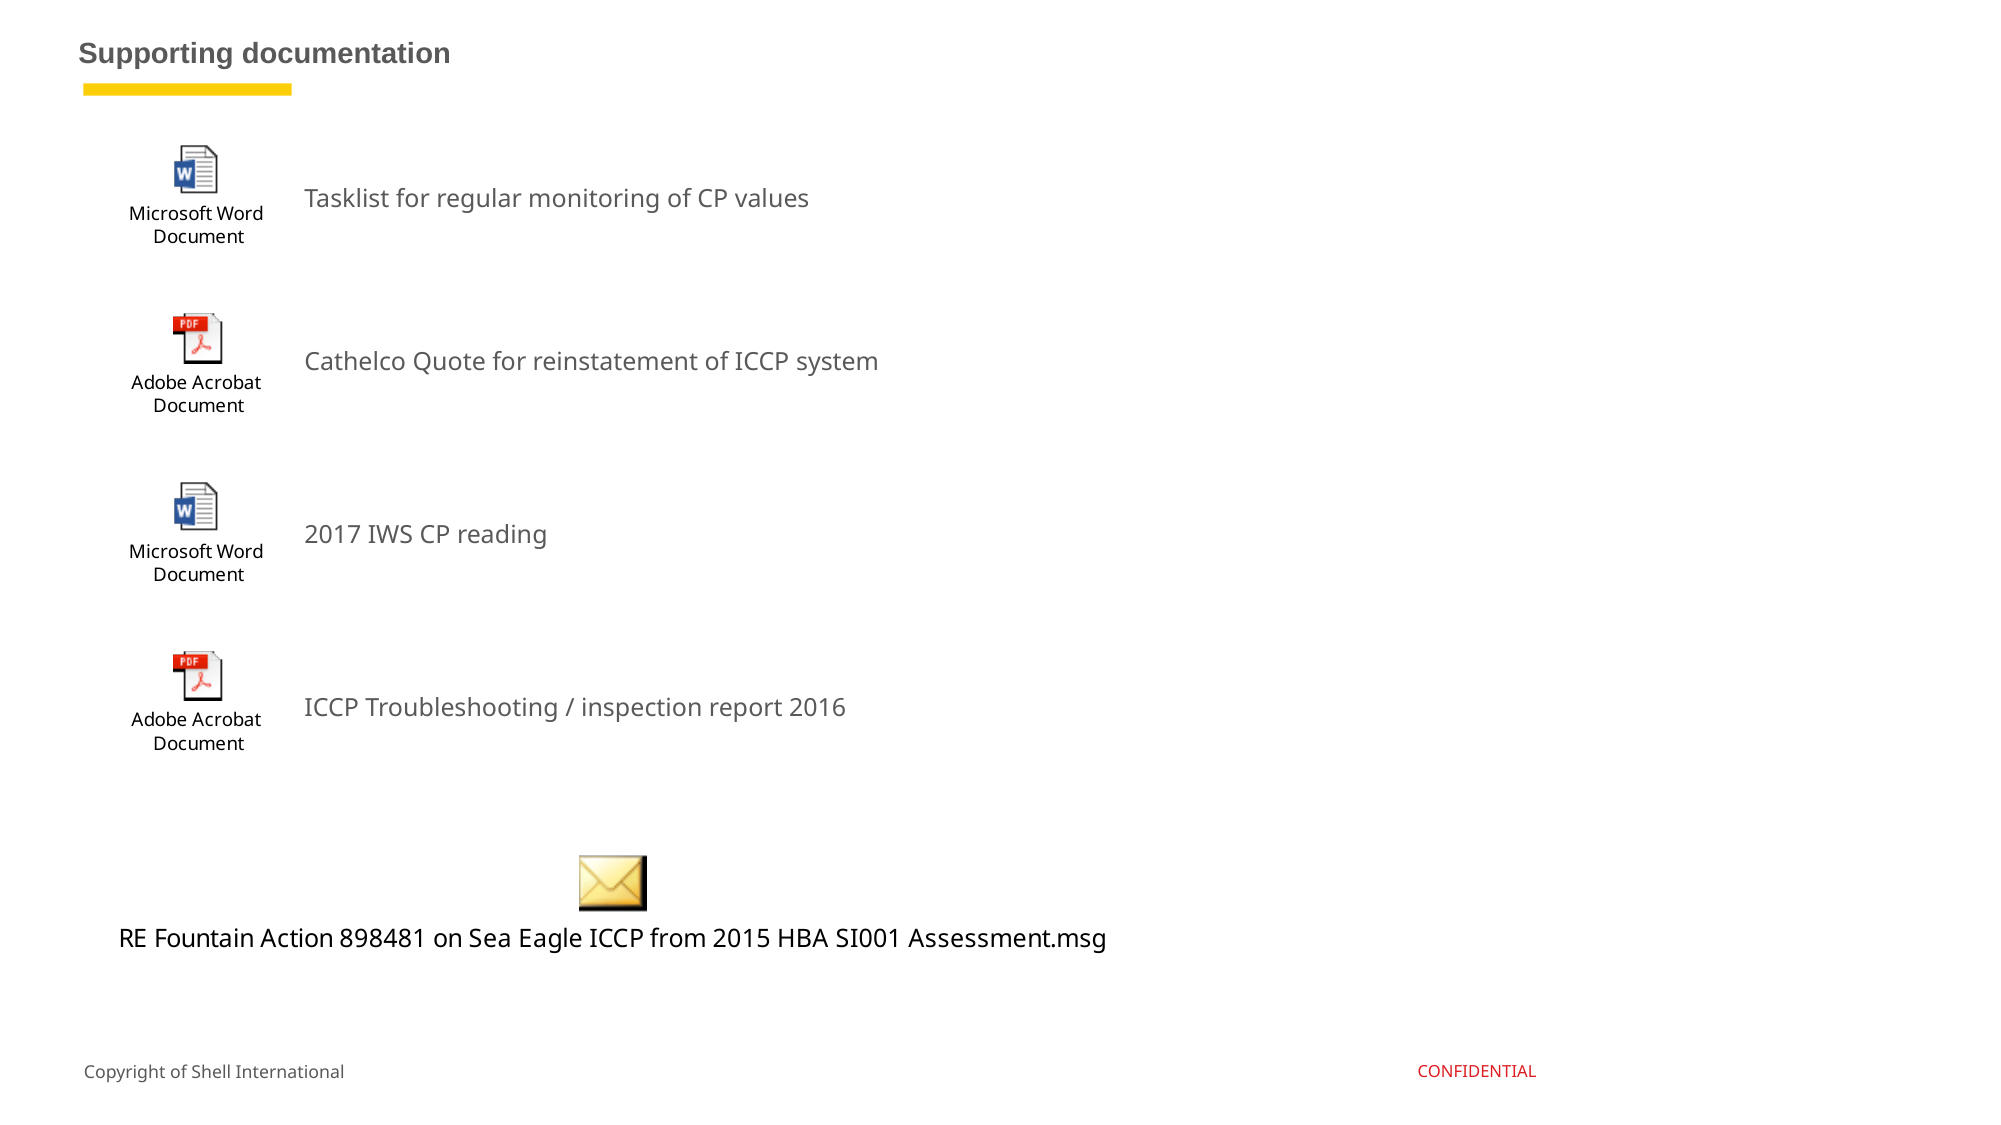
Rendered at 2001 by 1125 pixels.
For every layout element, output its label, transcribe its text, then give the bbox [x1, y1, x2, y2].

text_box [123, 650, 274, 778]
text_box 2017 IWS CP reading [304, 506, 1035, 549]
text_box Cathelco Quote for reinstatement of ICCP system [304, 333, 1035, 376]
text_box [36, 849, 1190, 963]
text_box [123, 144, 274, 272]
title Supporting documentation [77, 33, 1413, 223]
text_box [123, 481, 274, 609]
text_box ICCP Troubleshooting / inspection report 2016 [304, 679, 1035, 722]
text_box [123, 312, 274, 440]
text_box Tasklist for regular monitoring of CP values [304, 170, 1035, 213]
